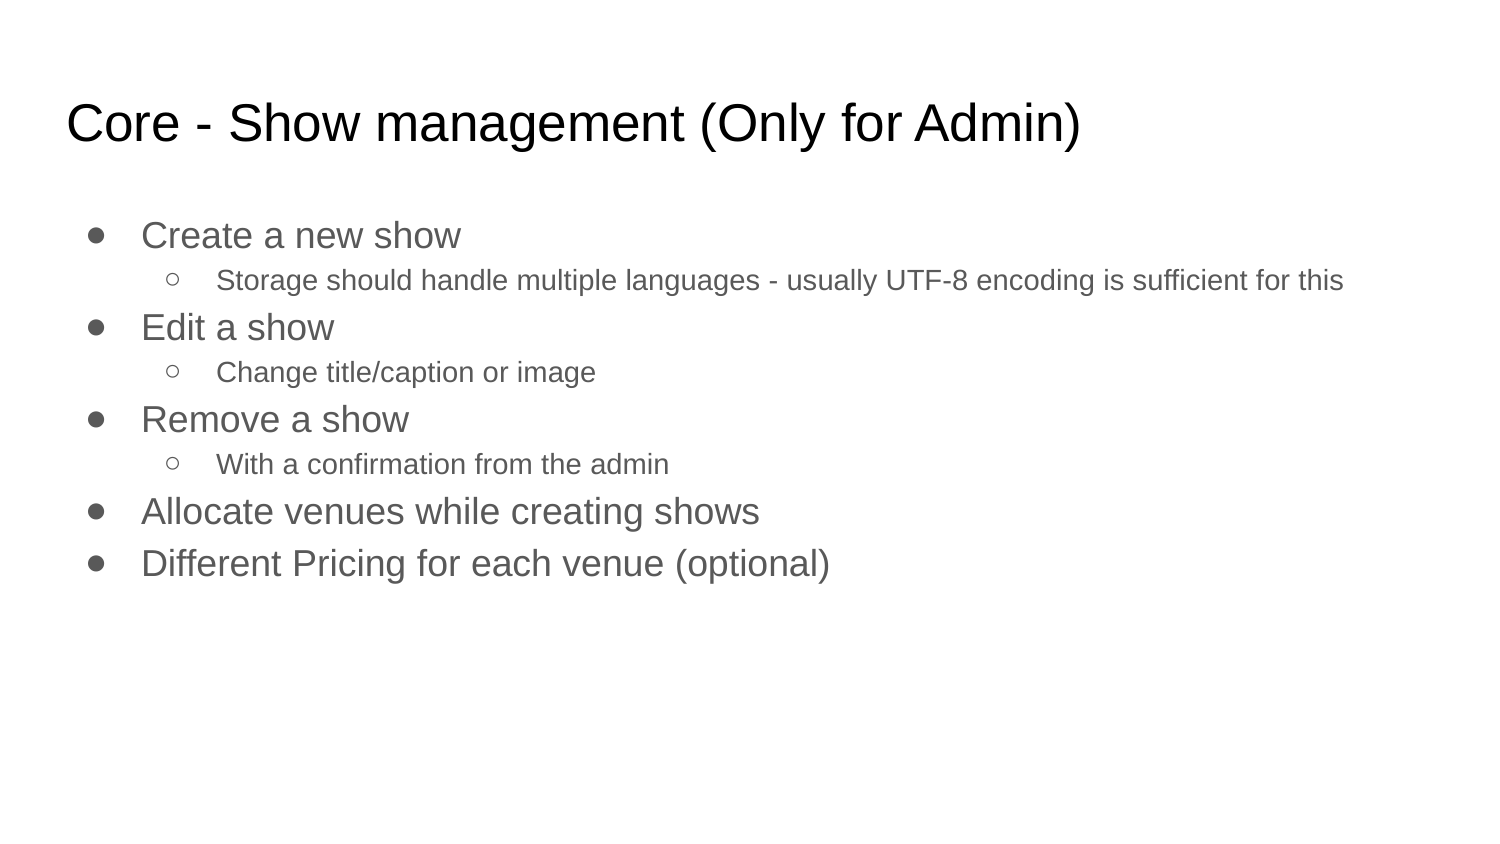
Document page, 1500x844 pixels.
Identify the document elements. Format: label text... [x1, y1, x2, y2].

list Create a new show Storage should handle multiple languages - usually UTF-8 encoding is sufficient for this Edit a show Change title/caption or image Remove a show With a confirmation from the admin Allocate venues while creating shows Different Pricing for each venue (optional) [51, 189, 1449, 750]
title Core - Show management (Only for Admin) [51, 72, 1449, 167]
